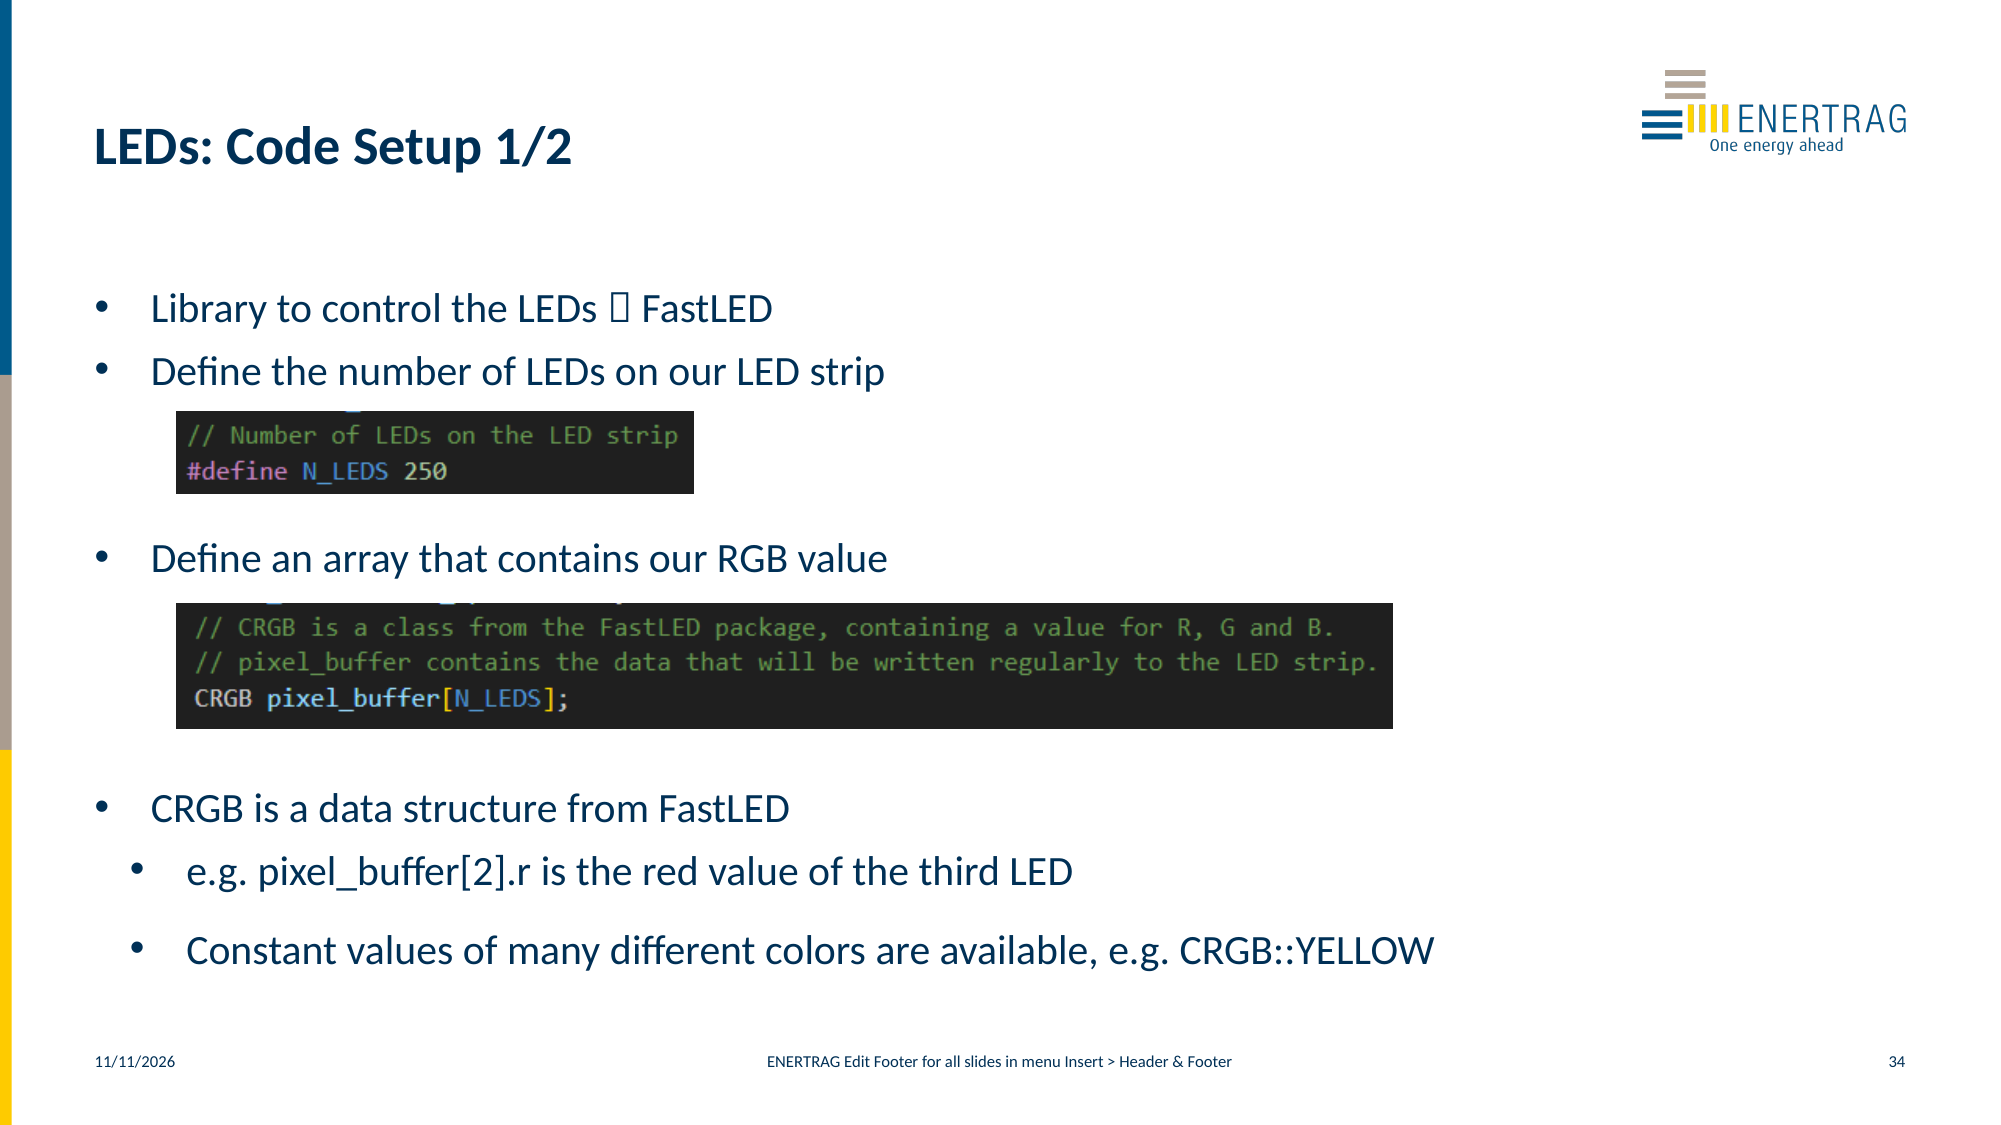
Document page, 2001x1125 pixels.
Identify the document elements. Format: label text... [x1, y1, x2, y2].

picture [176, 411, 694, 494]
list Library to control the LEDs  FastLED Define the number of LEDs on our LED strip Define an array that contains our RGB value CRGB is a data structure from FastLED e.g. pixel_buffer[2].r is the red value of the third LED Constant values of many different colors are available, e.g. CRGB::YELLOW [94, 268, 1906, 998]
footer ENERTRAG Edit Footer for all slides in menu Insert > Header & Footer [590, 1048, 1410, 1073]
picture [1642, 70, 1906, 155]
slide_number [94, 1048, 177, 1073]
picture [176, 603, 1393, 729]
slide_number 34 [1861, 1048, 1906, 1073]
title LEDs: Code Setup 1/2 [94, 119, 1571, 238]
